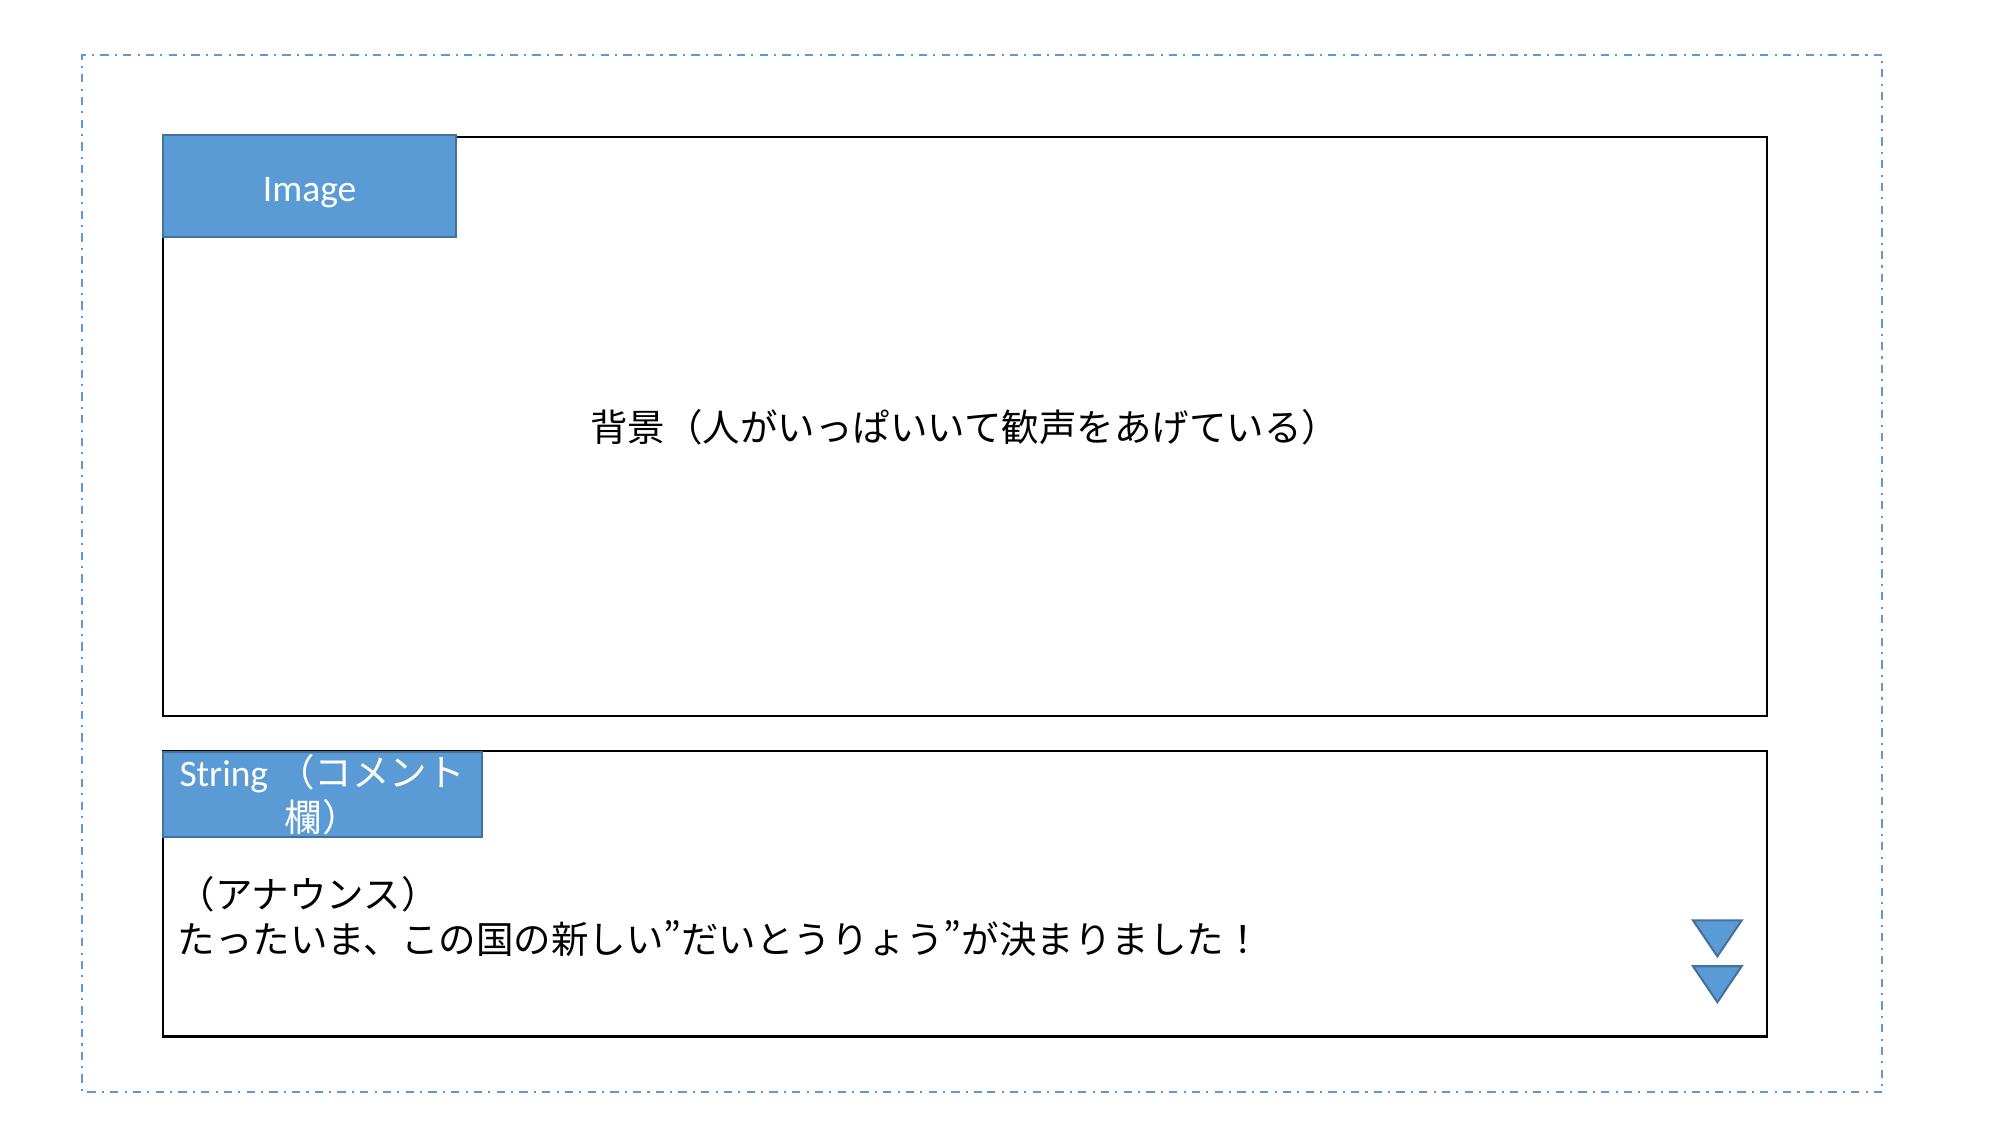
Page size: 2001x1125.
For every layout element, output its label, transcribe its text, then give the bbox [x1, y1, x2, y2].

text_box 背景（人がいっぱいいて歓声をあげている） [162, 136, 1768, 717]
text_box Image [162, 134, 457, 238]
text_box [1691, 919, 1744, 959]
text_box （アナウンス） たったいま、この国の新しい”だいとうりょう”が決まりました！ [162, 750, 1768, 1038]
text_box [1691, 965, 1744, 1005]
text_box String（コメント欄） [162, 751, 483, 838]
text_box [81, 54, 1883, 1093]
